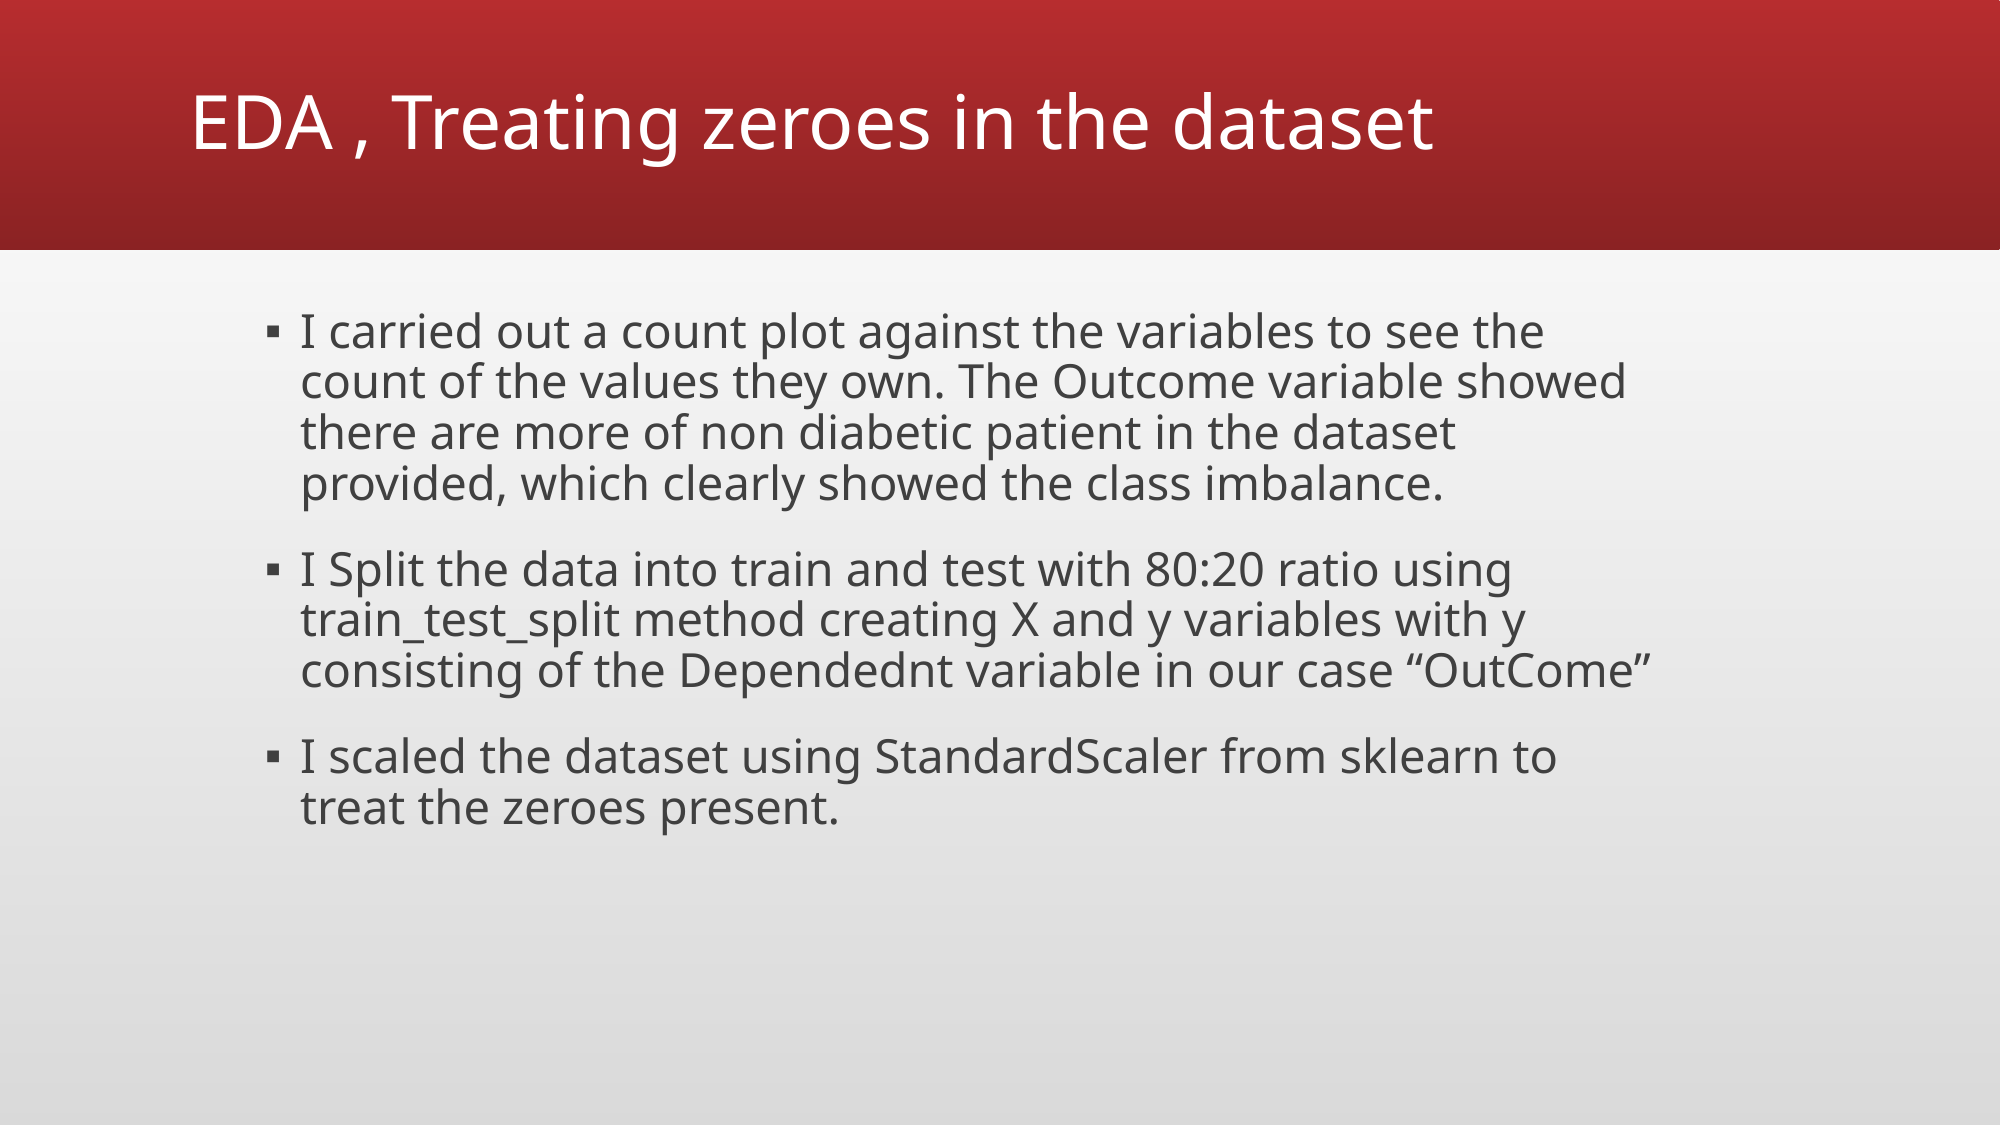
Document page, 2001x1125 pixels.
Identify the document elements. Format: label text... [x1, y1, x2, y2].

list I carried out a count plot against the variables to see the count of the values they own. The Outcome variable showed there are more of non diabetic patient in the dataset provided, which clearly showed the class imbalance. I Split the data into train and test with 80:20 ratio using train_test_split method creating X and y variables with y consisting of the Dependednt variable in our case “OutCome” I scaled the dataset using StandardScaler from sklearn to treat the zeroes present. [249, 299, 1675, 888]
title EDA , Treating zeroes in the dataset [174, 16, 1825, 234]
